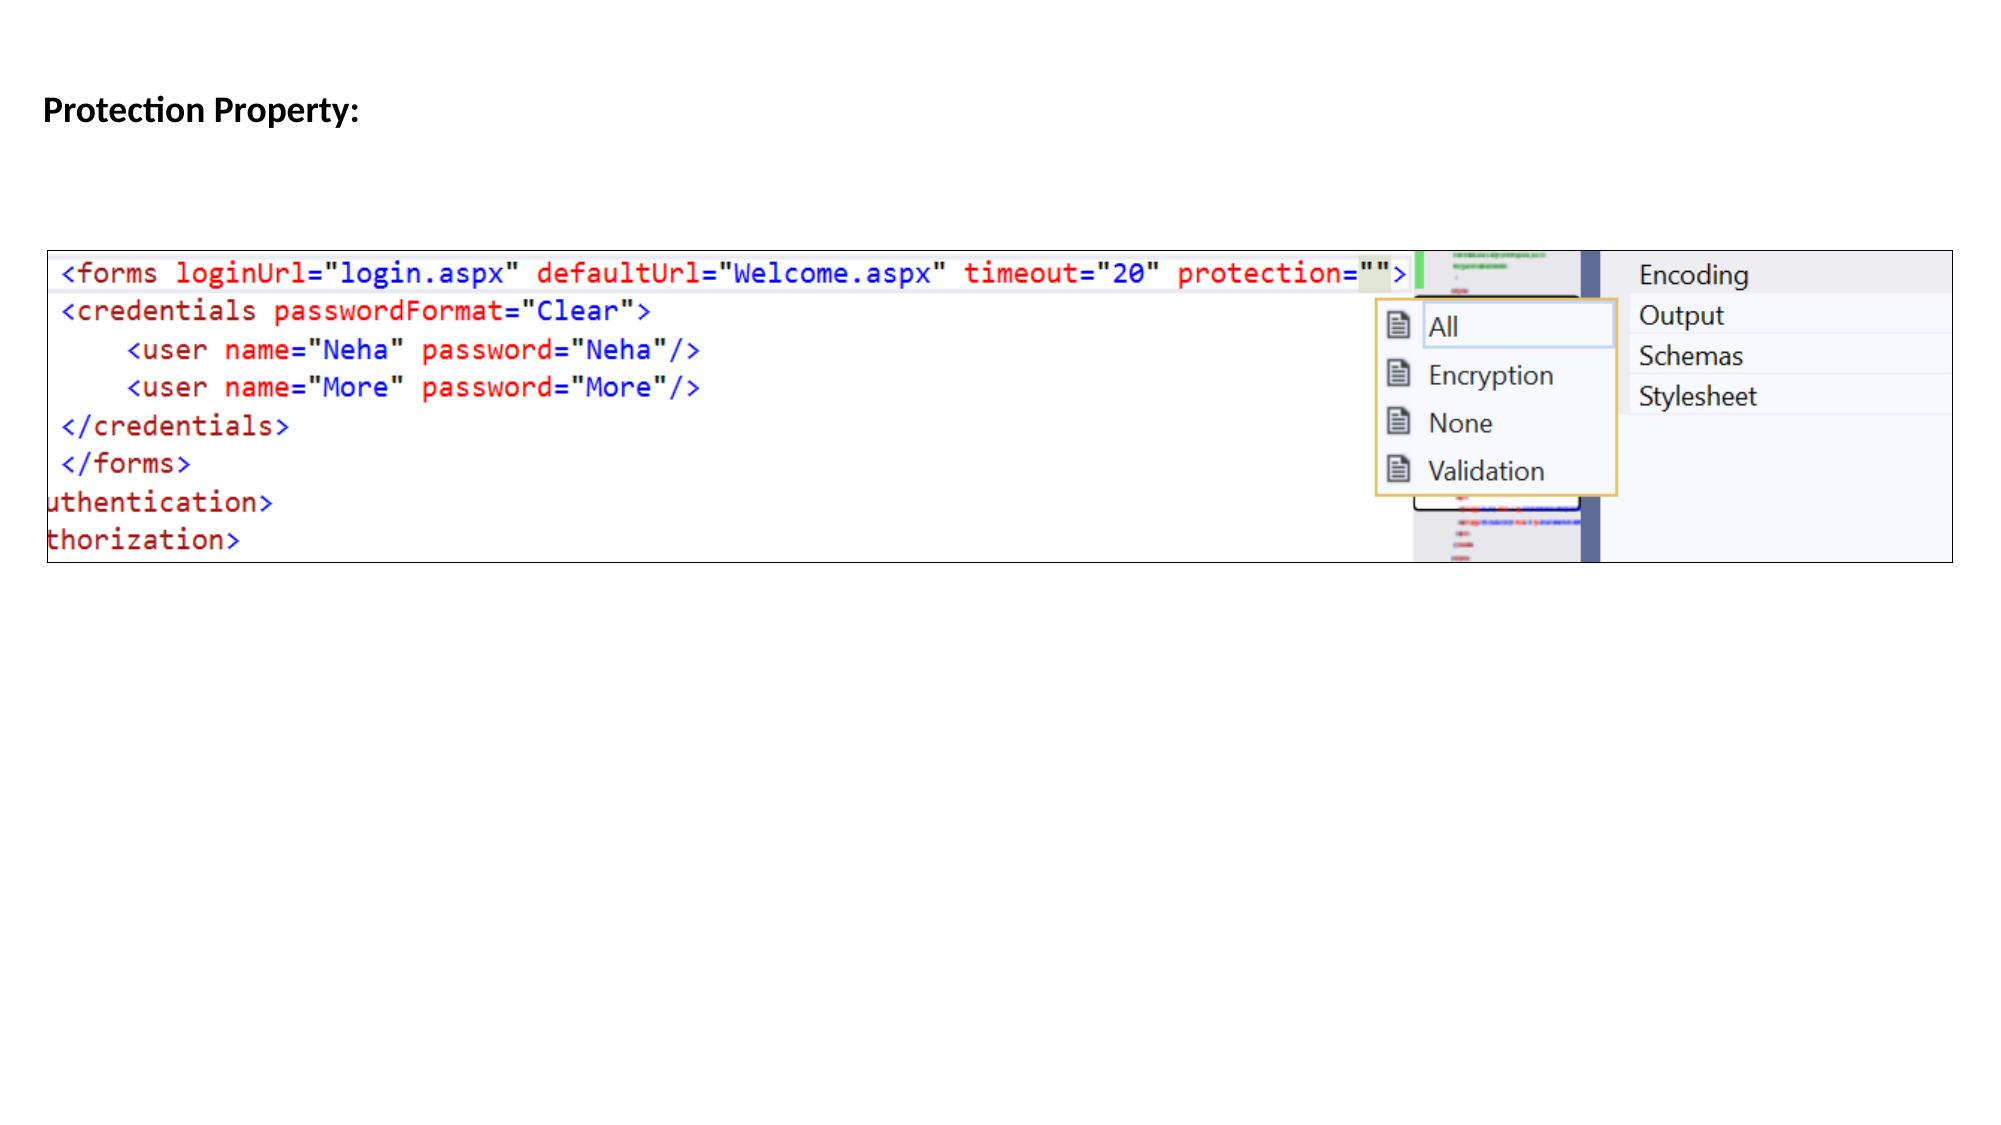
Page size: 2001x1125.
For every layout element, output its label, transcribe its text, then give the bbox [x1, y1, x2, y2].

picture [47, 250, 1953, 563]
text_box Protection Property: [28, 77, 929, 138]
